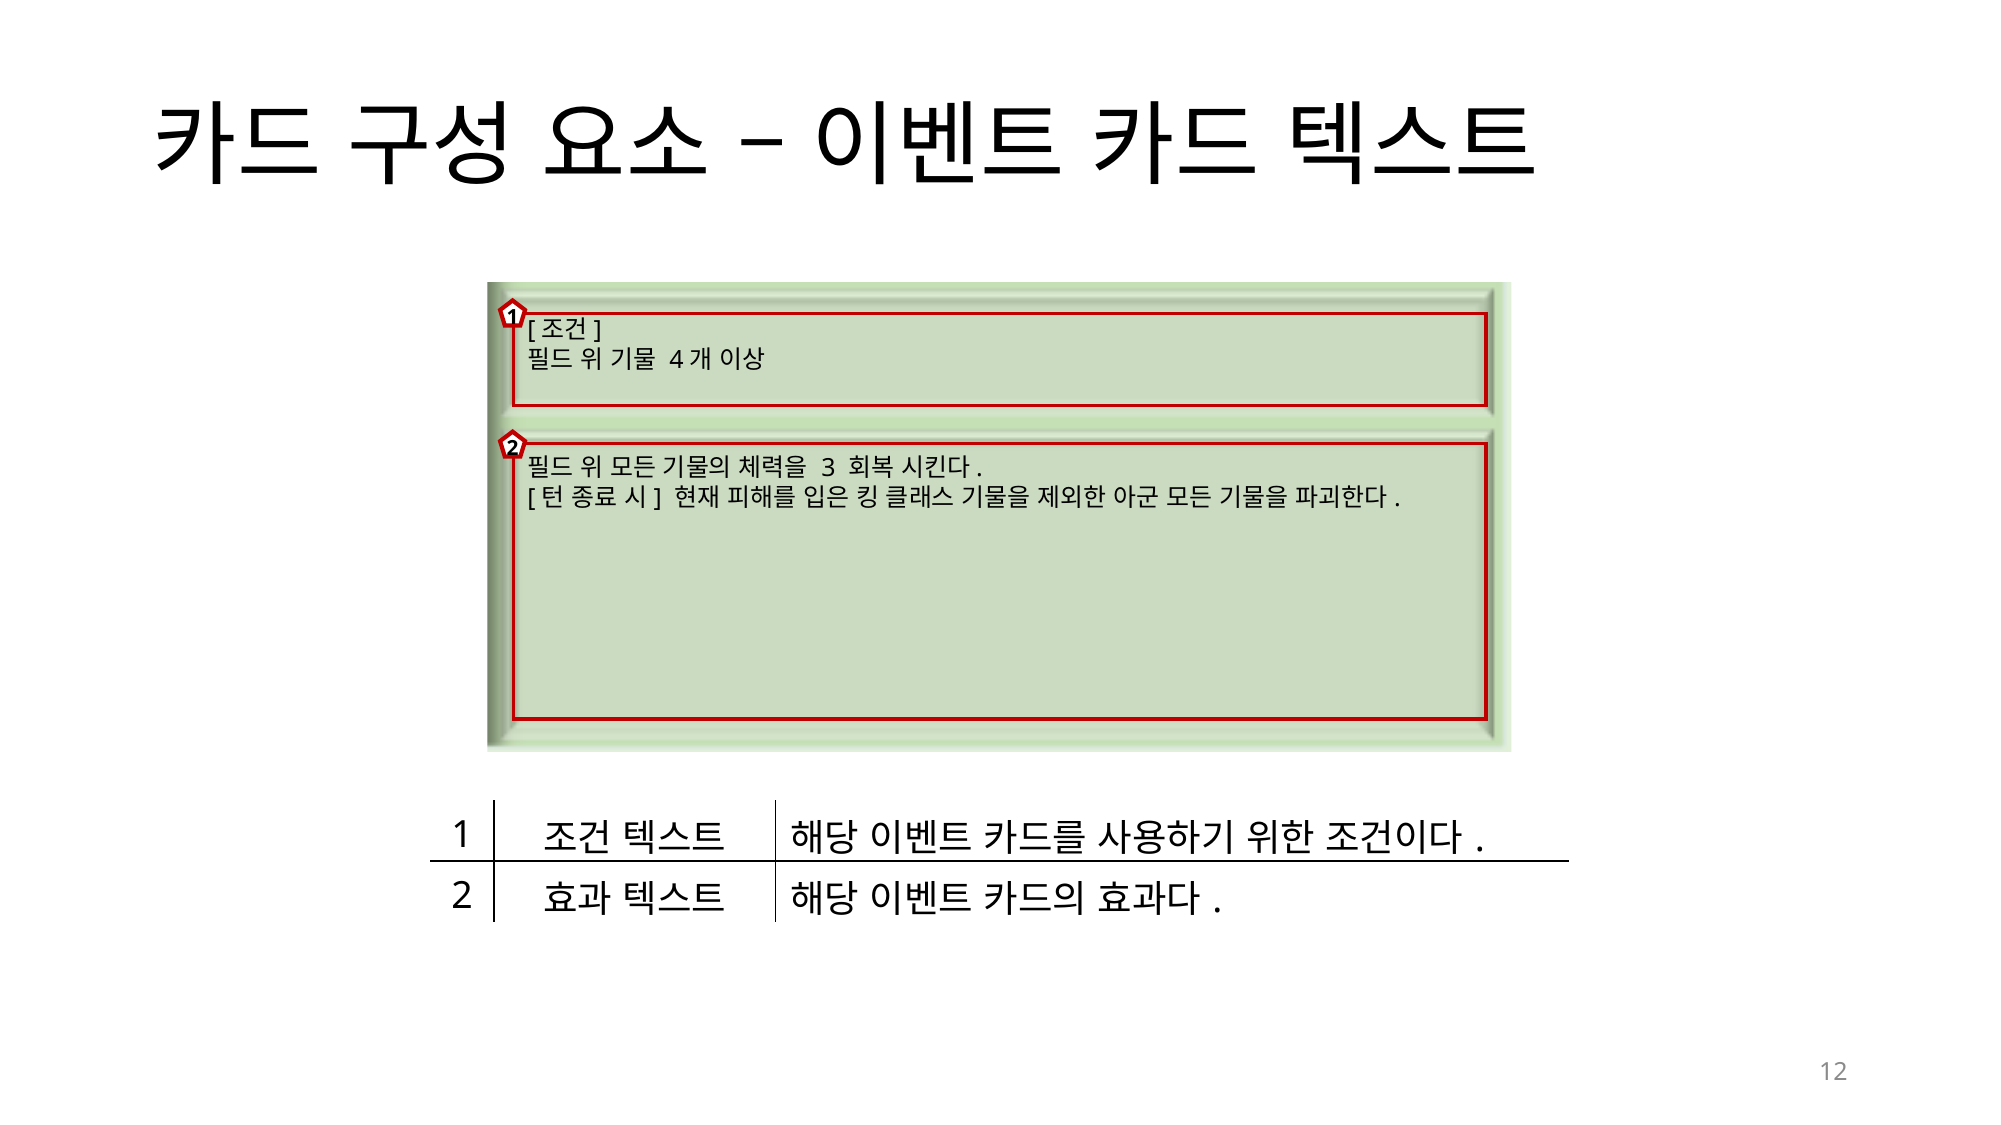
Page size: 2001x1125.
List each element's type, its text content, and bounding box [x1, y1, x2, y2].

table_header 조건 텍스트 [495, 800, 775, 860]
title 카드 구성 요소 – 이벤트 카드 텍스트 [137, 60, 1863, 237]
table_header 1 [430, 800, 493, 860]
table_cell 해당 이벤트 카드의 효과다. [776, 862, 1569, 922]
table_cell 2 [430, 862, 493, 922]
slide_number 12 [1412, 1042, 1863, 1103]
picture [487, 281, 1512, 752]
table_cell 효과 텍스트 [495, 862, 775, 922]
table_header 해당 이벤트 카드를 사용하기 위한 조건이다. [776, 800, 1569, 860]
